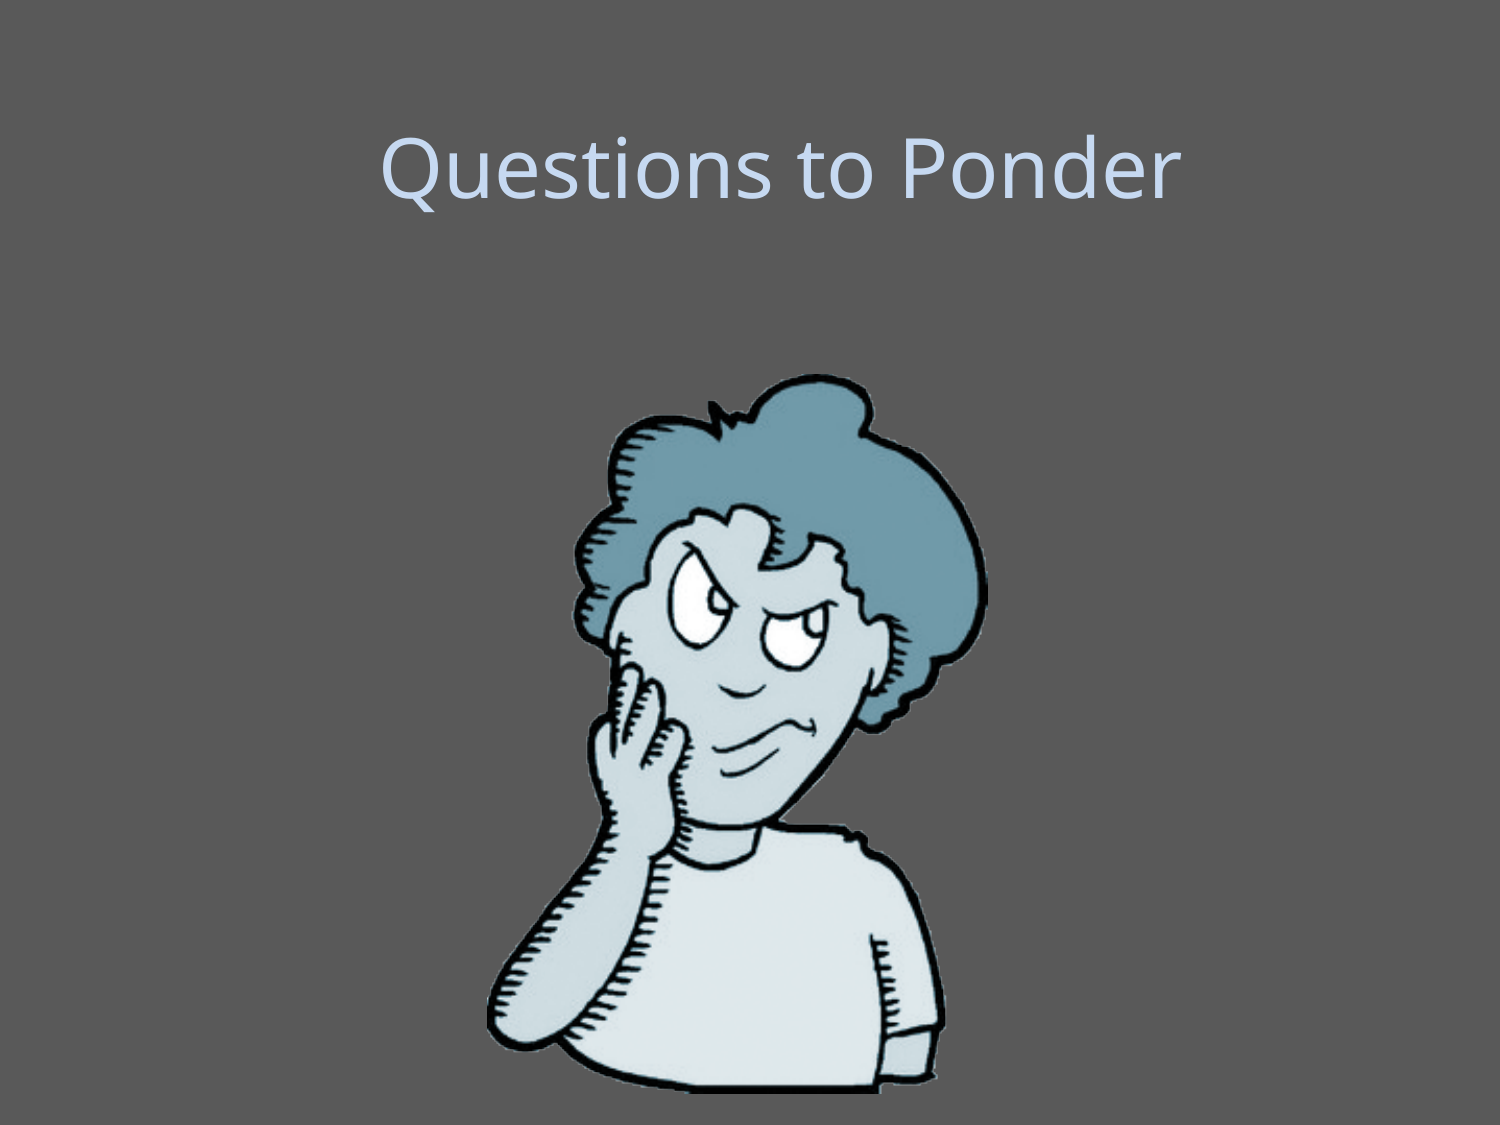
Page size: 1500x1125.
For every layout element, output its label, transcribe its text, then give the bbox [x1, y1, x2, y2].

picture [487, 374, 988, 1094]
text_box Questions to Ponder [299, 107, 1263, 223]
